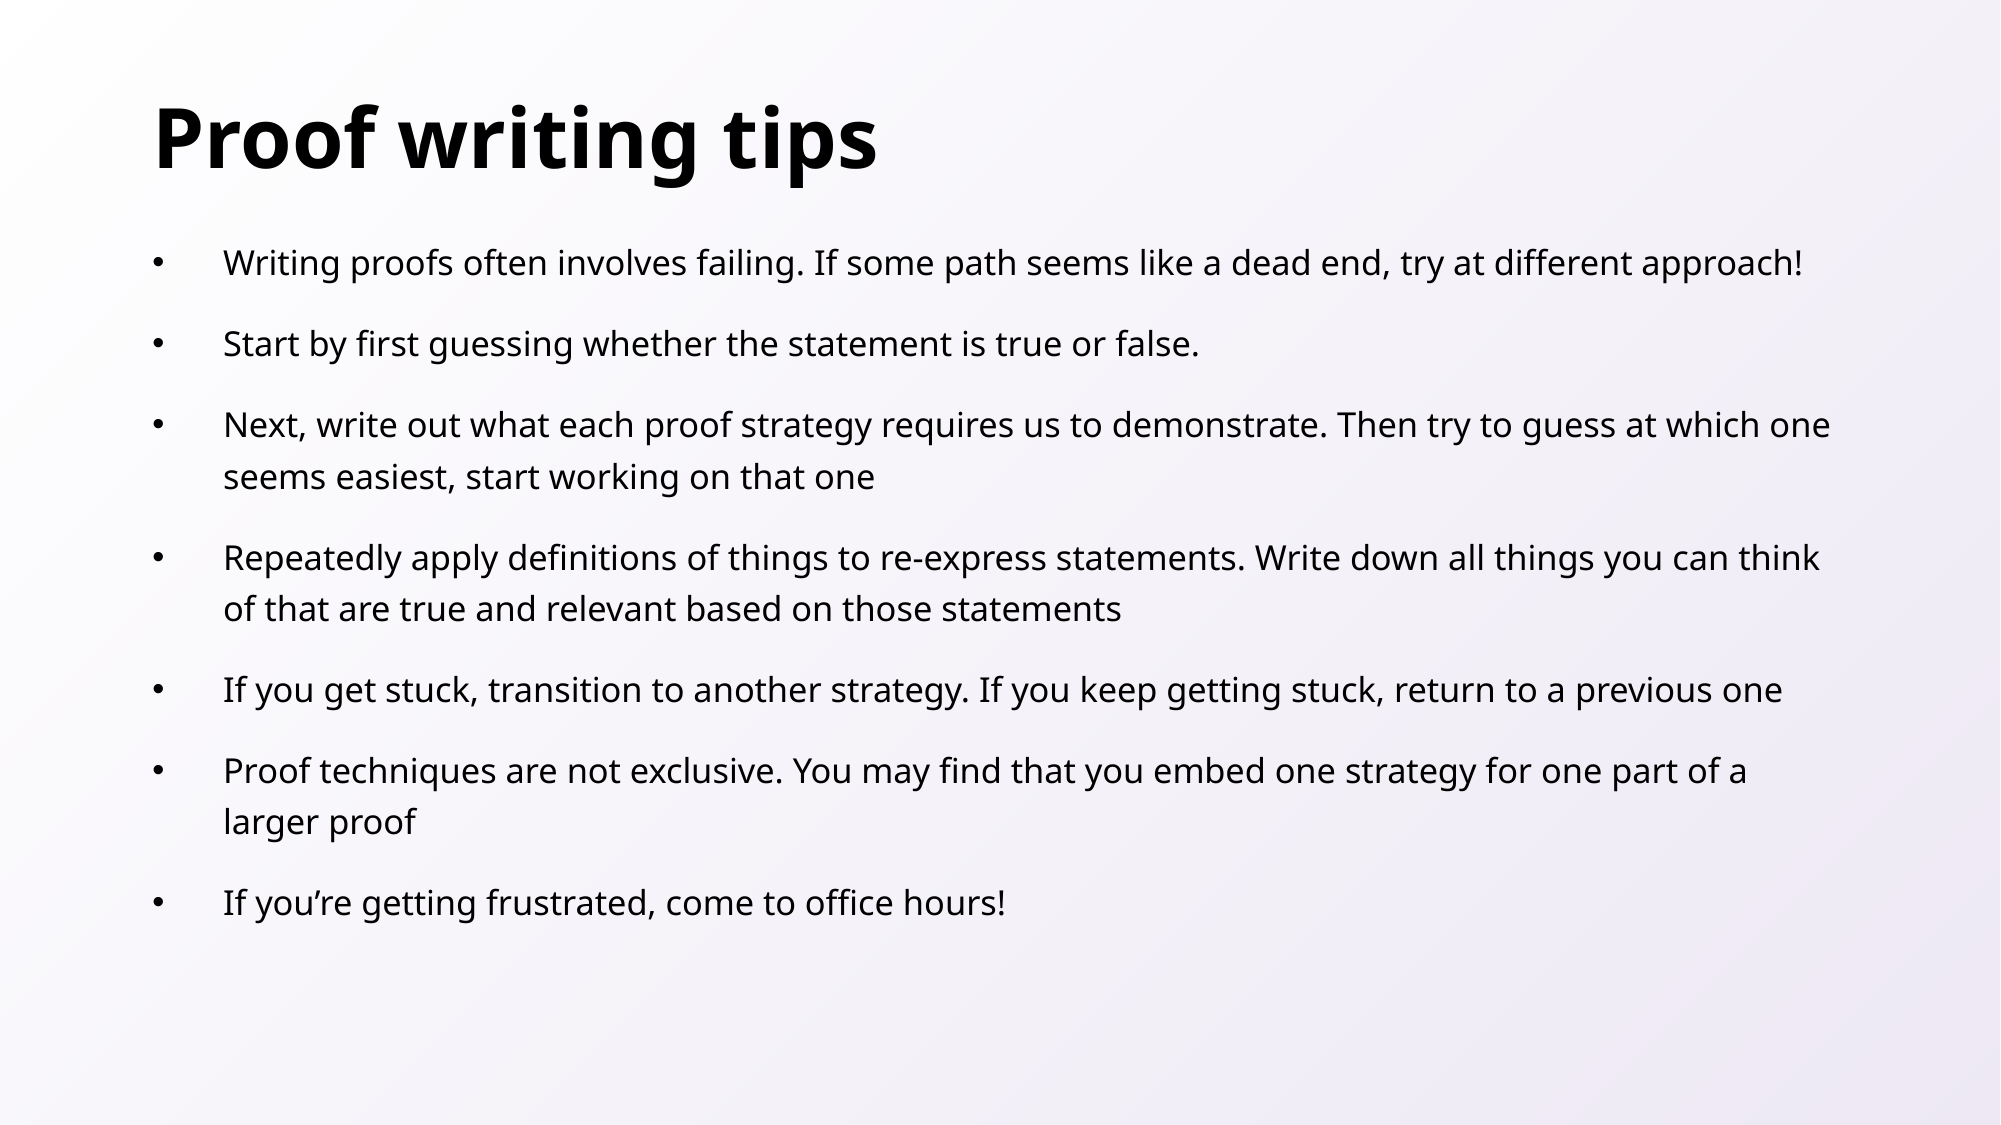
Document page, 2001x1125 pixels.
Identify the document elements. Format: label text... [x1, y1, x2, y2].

list Writing proofs often involves failing. If some path seems like a dead end, try at different approach! Start by first guessing whether the statement is true or false. Next, write out what each proof strategy requires us to demonstrate. Then try to guess at which one seems easiest, start working on that one Repeatedly apply definitions of things to re-express statements. Write down all things you can think of that are true and relevant based on those statements If you get stuck, transition to another strategy. If you keep getting stuck, return to a previous one Proof techniques are not exclusive. You may find that you embed one strategy for one part of a larger proof If you’re getting frustrated, come to office hours! [137, 223, 1863, 1014]
title Proof writing tips [137, 59, 1863, 223]
